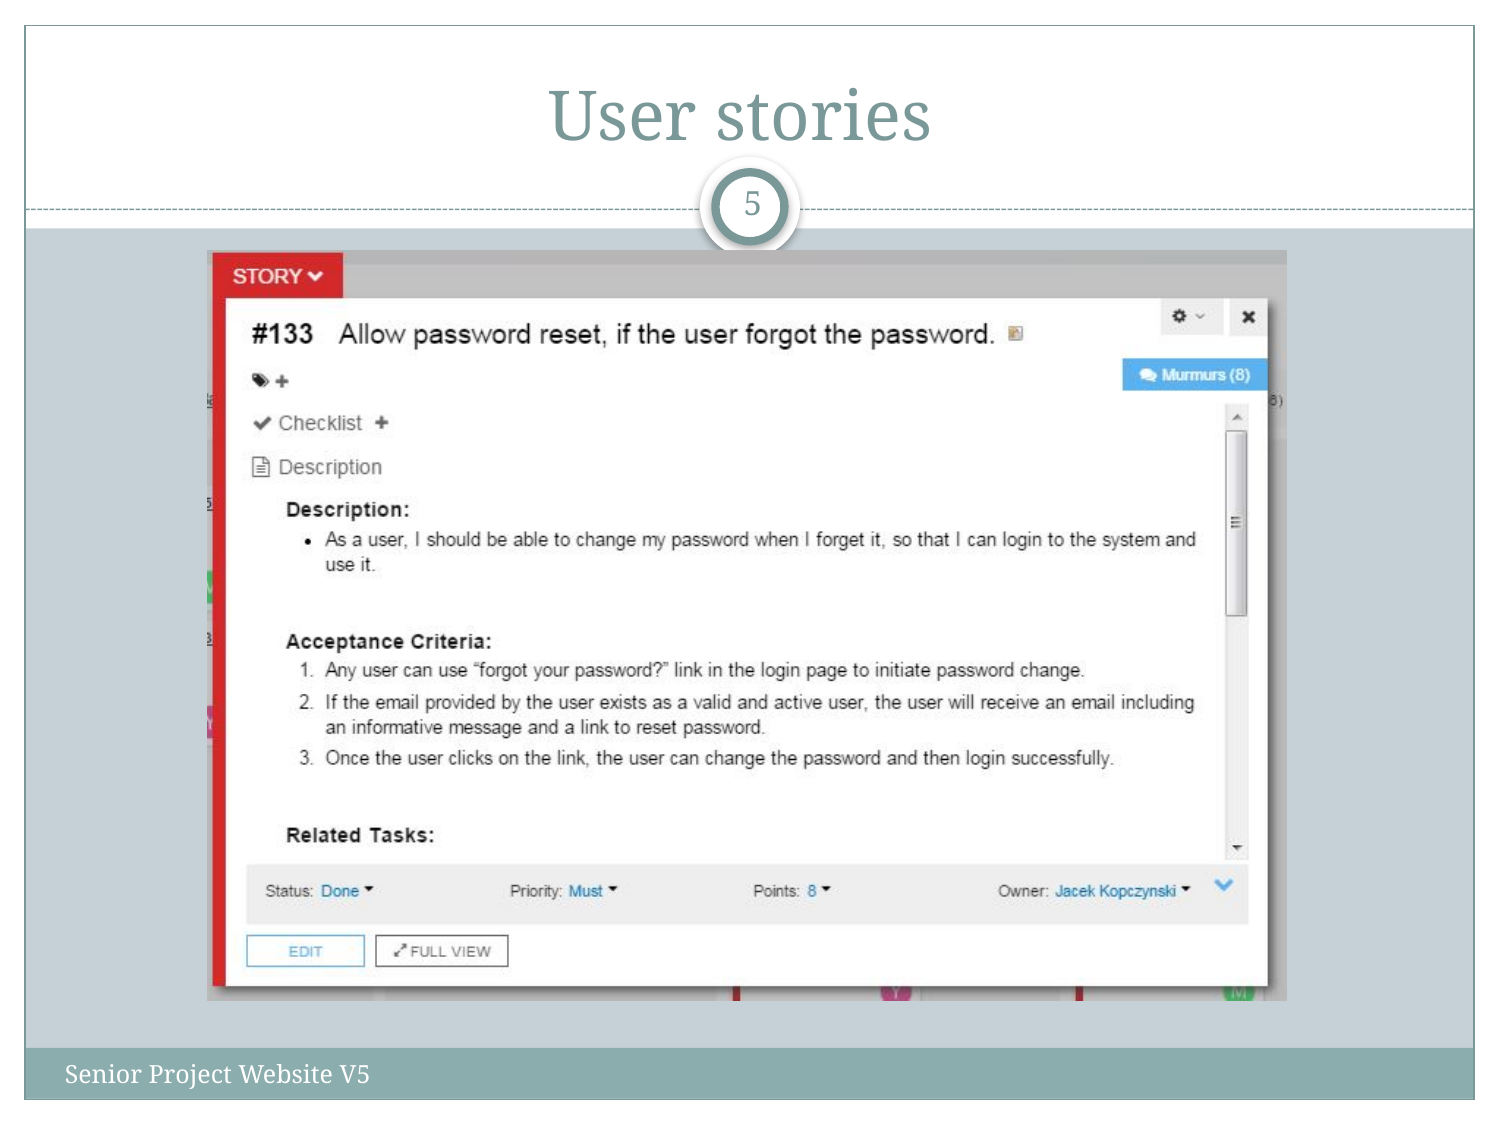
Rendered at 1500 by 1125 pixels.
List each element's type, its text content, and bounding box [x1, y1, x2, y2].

title User stories [49, 37, 1450, 162]
slide_number 5 [715, 168, 791, 241]
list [206, 250, 1288, 1001]
footer Senior Project Website V5 [50, 1051, 638, 1112]
